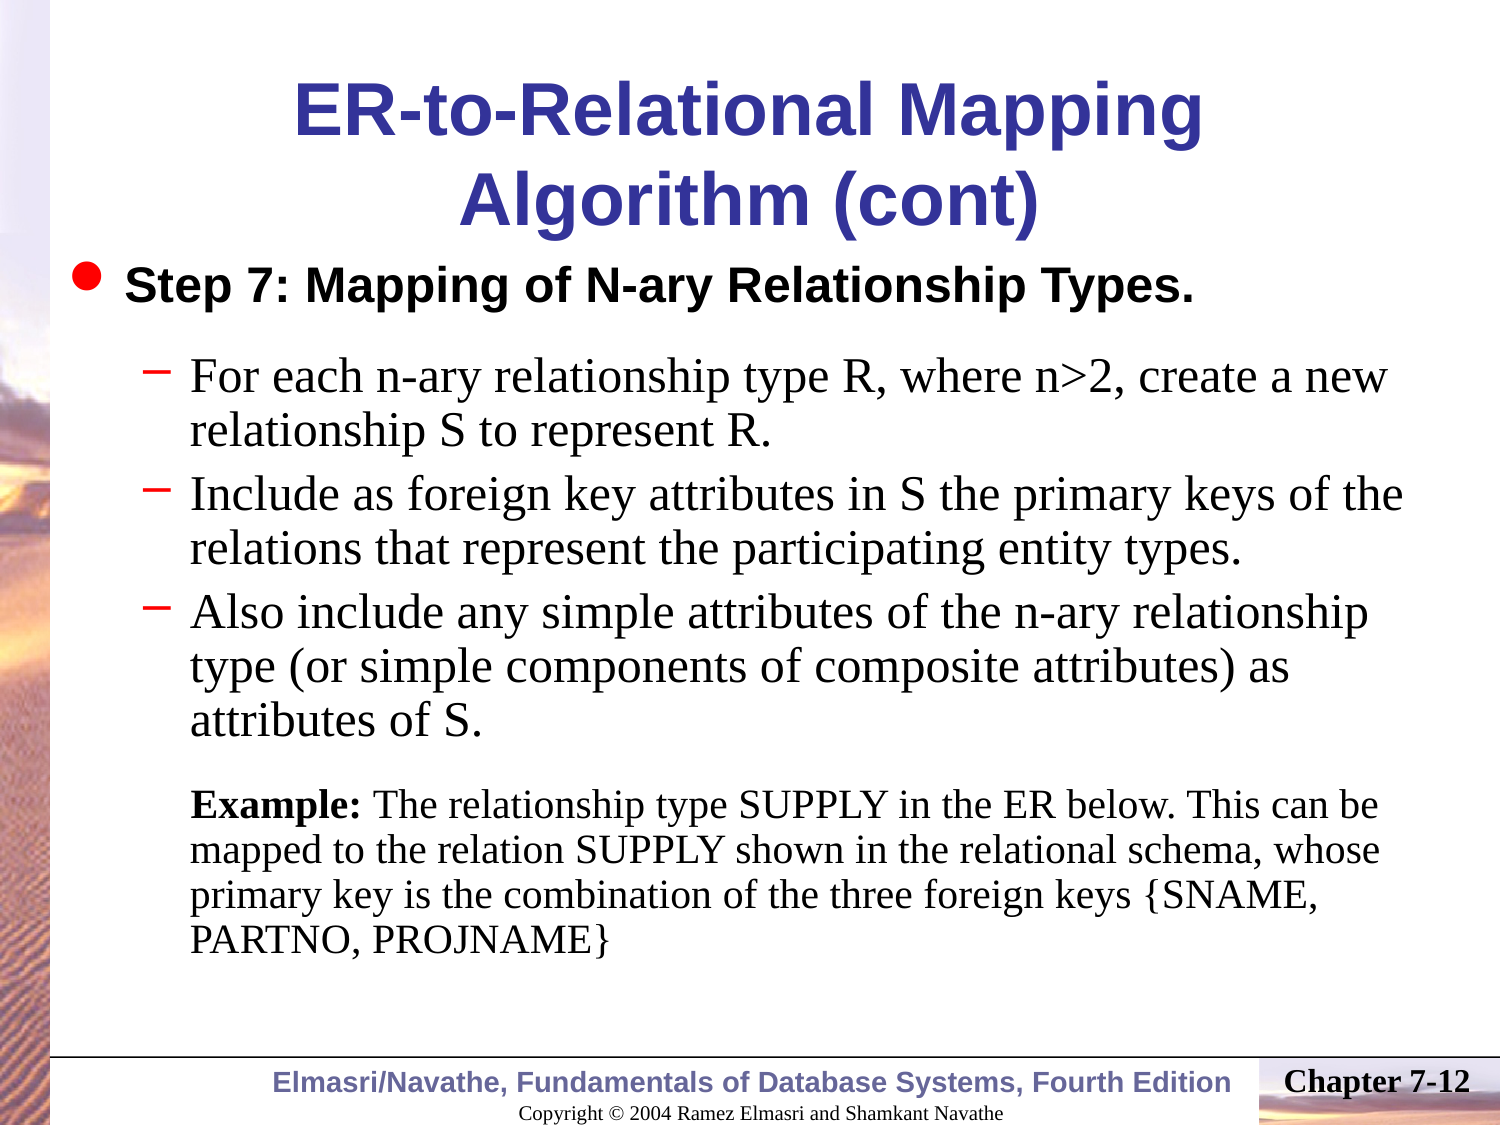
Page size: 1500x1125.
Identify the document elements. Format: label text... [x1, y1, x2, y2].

title ER-to-Relational Mapping Algorithm (cont) [112, 42, 1388, 169]
list Step 7: Mapping of N-ary Relationship Types. For each n-ary relationship type R, where n>2, create a new relationship S to represent R. Include as foreign key attributes in S the primary keys of the relations that represent the participating entity types. Also include any simple attributes of the n-ary relationship type (or simple components of composite attributes) as attributes of S. Example: The relationship type SUPPLY in the ER below. This can be mapped to the relation SUPPLY shown in the relational schema, whose primary key is the combination of the three foreign keys {SNAME, PARTNO, PROJNAME} [52, 251, 1423, 1027]
picture [0, 0, 50, 1125]
slide_number Chapter 7-12 [1173, 1047, 1487, 1112]
picture [1259, 1058, 1500, 1125]
